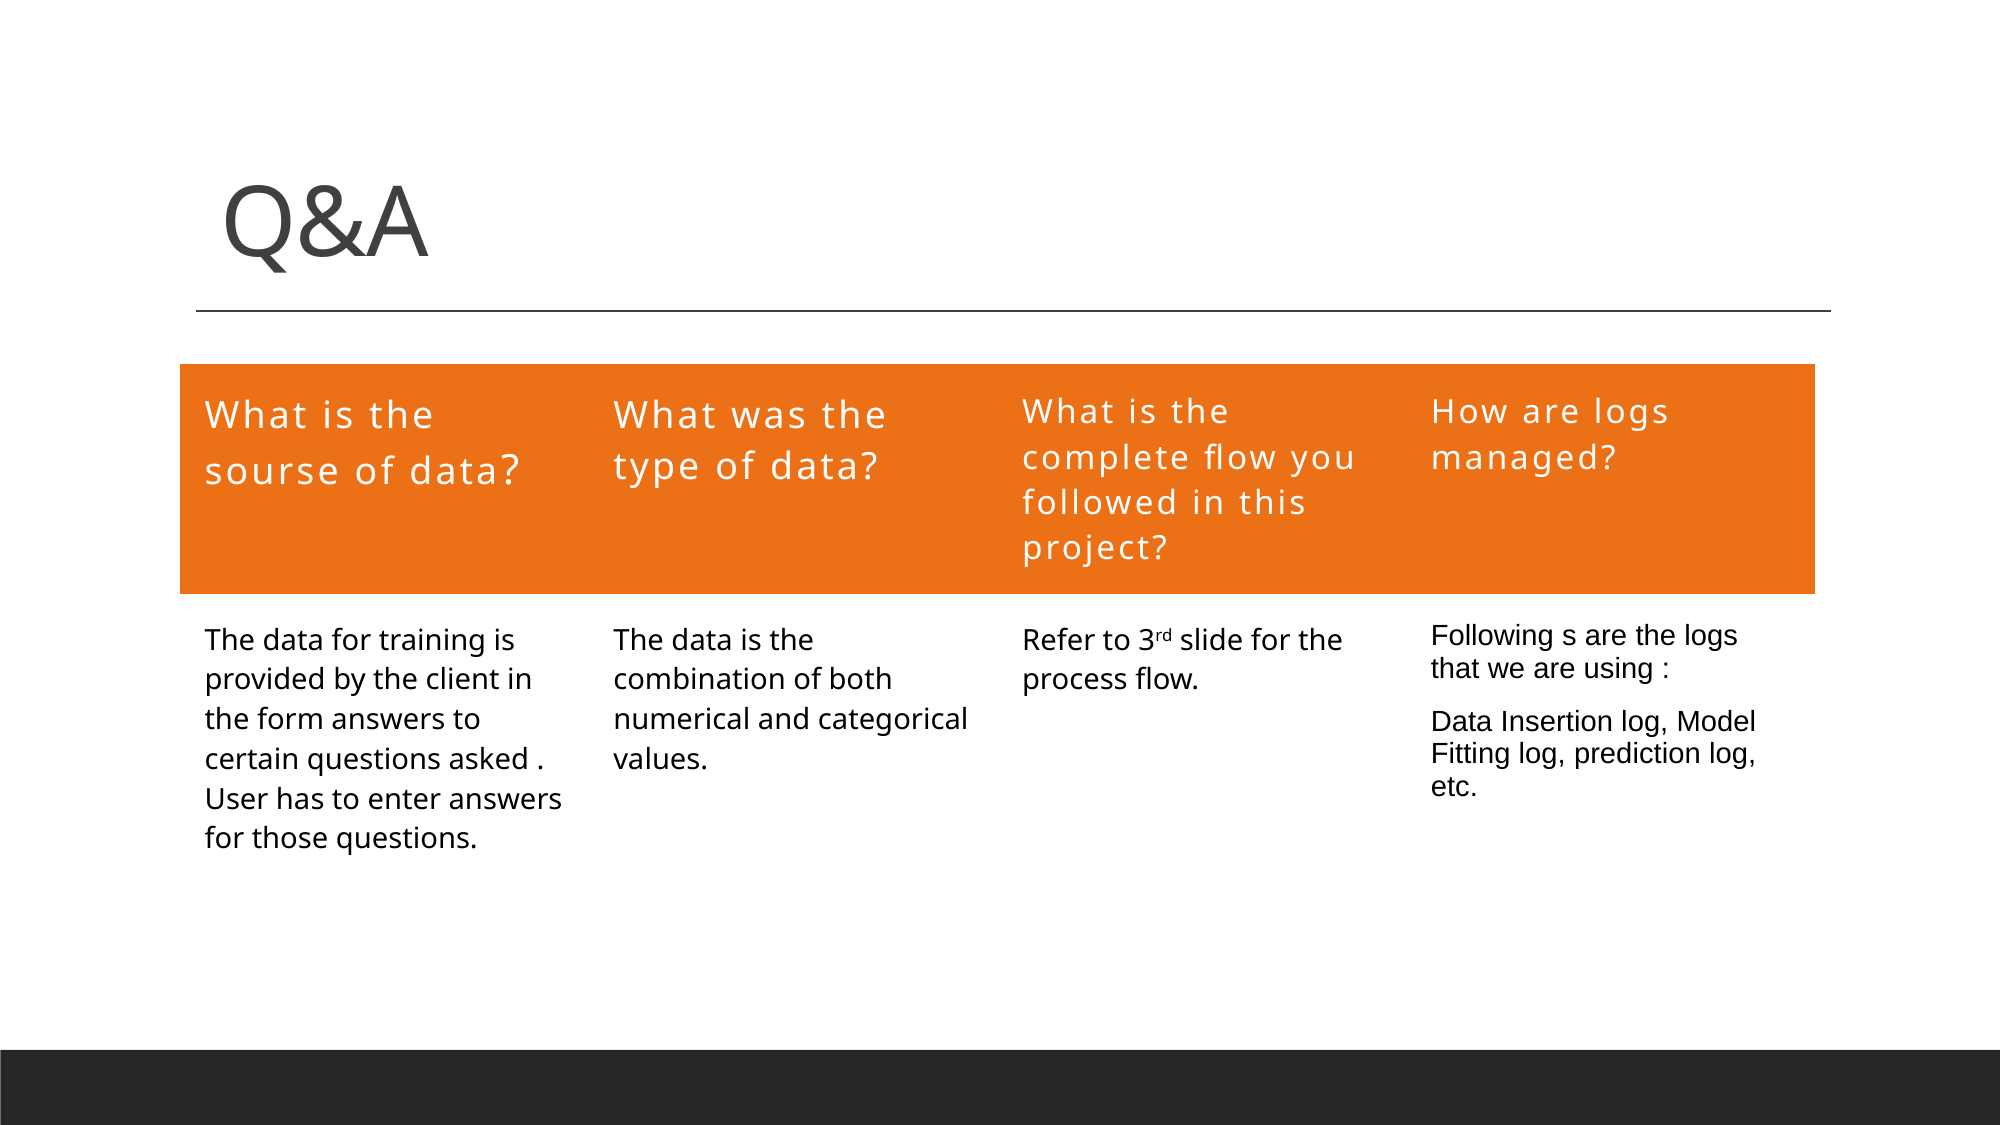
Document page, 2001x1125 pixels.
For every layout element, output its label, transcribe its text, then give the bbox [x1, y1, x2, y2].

table_header What is the complete flow you followed in this project? [997, 364, 1406, 594]
title Q&A [180, 47, 1830, 285]
table_header What is the sourse of data? [180, 364, 589, 594]
table_header What was the type of data? [589, 364, 997, 594]
table_cell Refer to 3rd slide for the process flow. [997, 594, 1406, 922]
table_header How are logs managed? [1406, 364, 1815, 594]
table_cell The data for training is provided by the client in the form answers to certain questions asked . User has to enter answers for those questions. [180, 594, 589, 922]
table_cell The data is the combination of both numerical and categorical values. [589, 594, 997, 922]
table_cell Following s are the logs that we are using : Data Insertion log, Model Fitting log, prediction log, etc. [1406, 594, 1815, 922]
